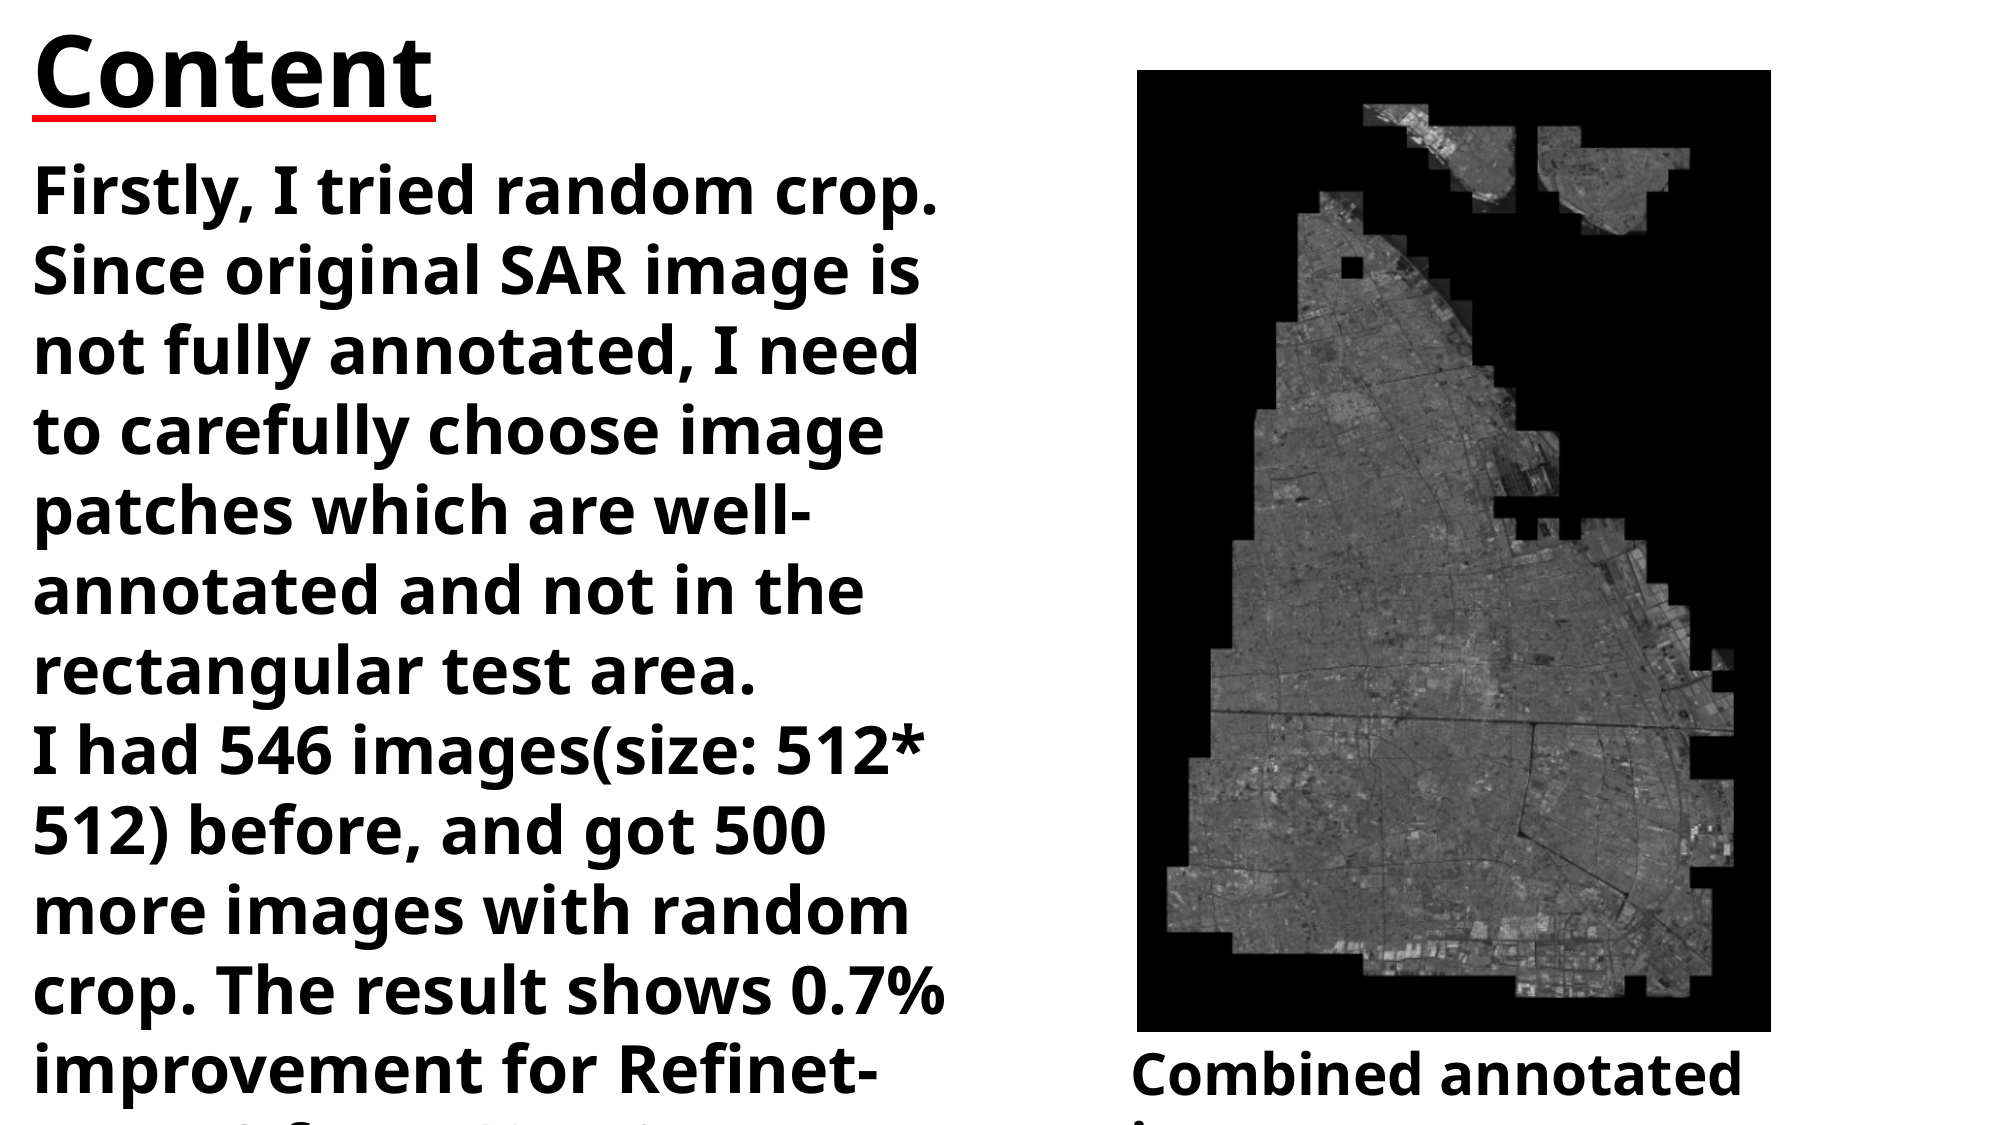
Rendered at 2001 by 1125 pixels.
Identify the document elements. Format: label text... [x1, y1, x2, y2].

text_box Content [17, 0, 1116, 135]
picture [1137, 70, 1771, 1032]
text_box Combined annotated images [1115, 1029, 1874, 1125]
text_box Firstly, I tried random crop. Since original SAR image is not fully annotated, I need to carefully choose image patches which are well-annotated and not in the rectangular test area. I had 546 images(size: 512* 512) before, and got 500 more images with random crop. The result shows 0.7% improvement for Refinet-Res152 from 69.54% to 70.29%, but shows basically no change for Res50. [17, 140, 997, 1125]
